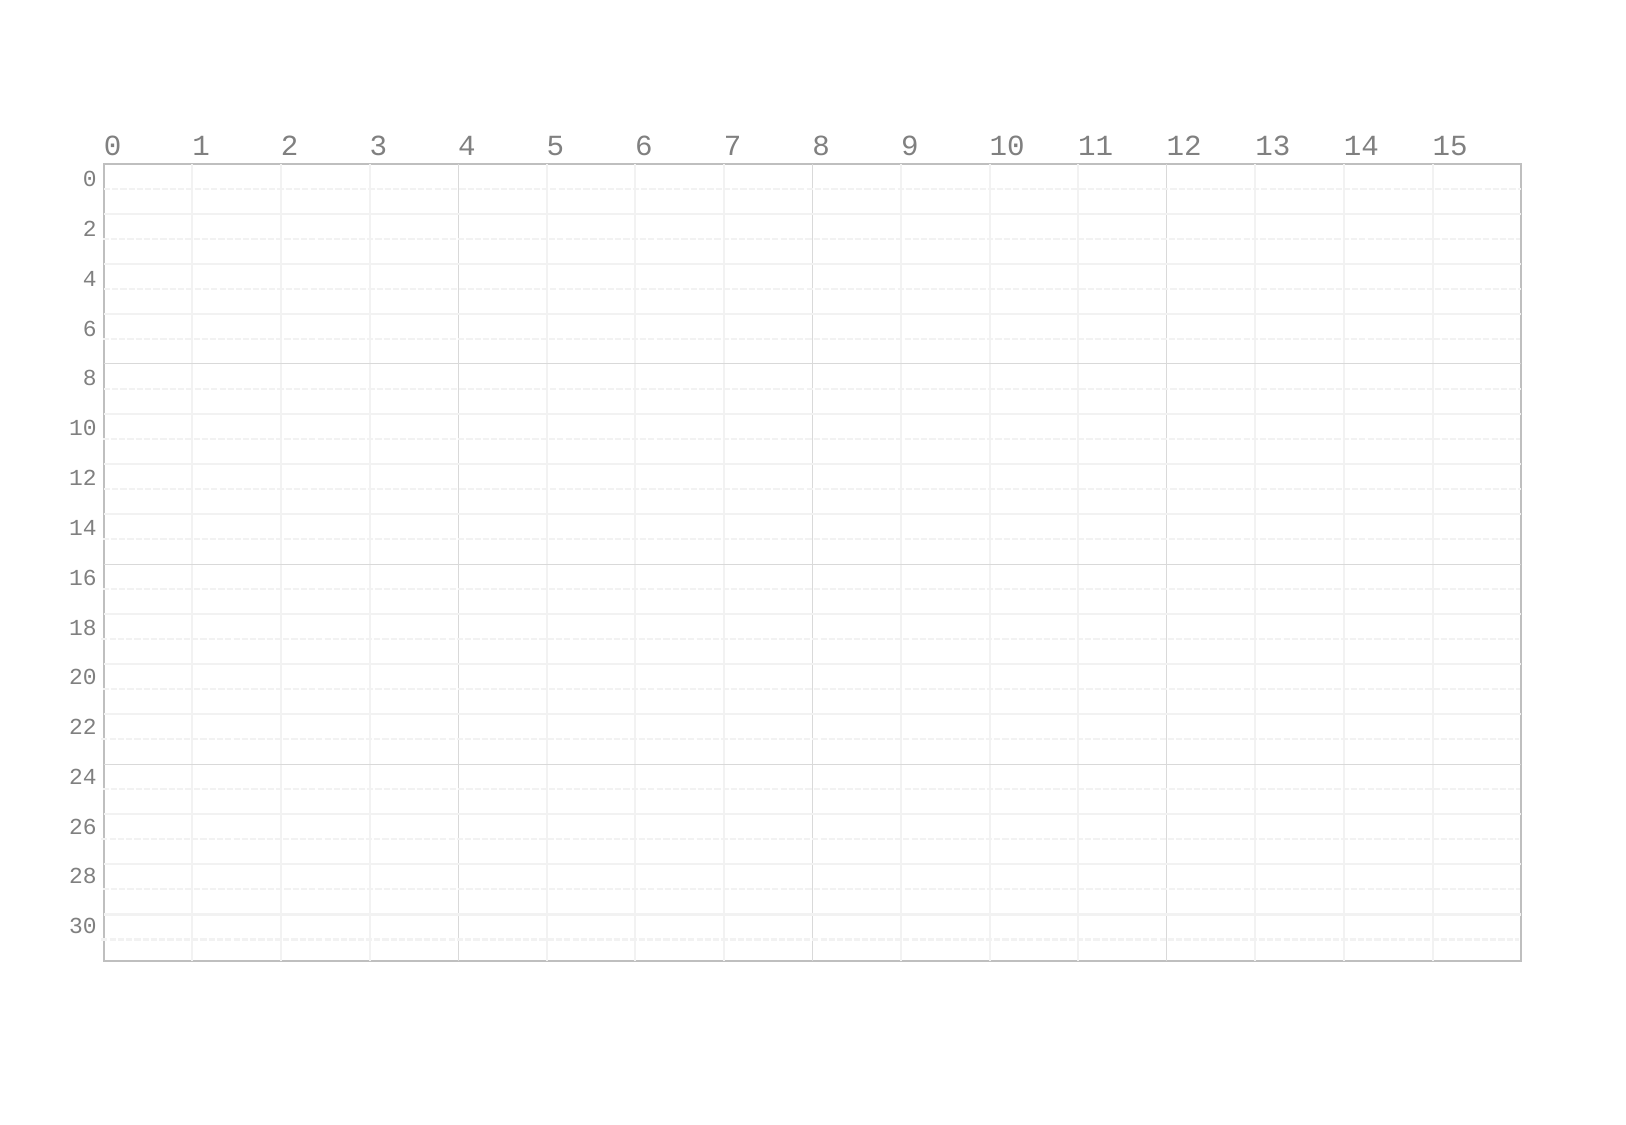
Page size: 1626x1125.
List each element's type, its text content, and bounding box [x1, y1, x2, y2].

text_box 0 [35, 163, 103, 213]
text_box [103, 118, 1522, 170]
text_box [102, 162, 1523, 963]
text_box 24 [35, 761, 103, 811]
text_box 26 [35, 811, 103, 861]
text_box 14 [35, 512, 103, 562]
text_box 10 [35, 412, 103, 462]
text_box 8 [35, 362, 103, 412]
text_box 18 [35, 612, 103, 661]
text_box 4 [35, 263, 103, 313]
text_box 20 [35, 661, 103, 711]
text_box 28 [35, 861, 103, 910]
text_box 30 [35, 910, 103, 961]
text_box 6 [35, 313, 103, 362]
text_box 12 [35, 462, 103, 512]
text_box 16 [35, 562, 103, 612]
text_box 22 [35, 711, 103, 761]
text_box 2 [35, 213, 103, 263]
